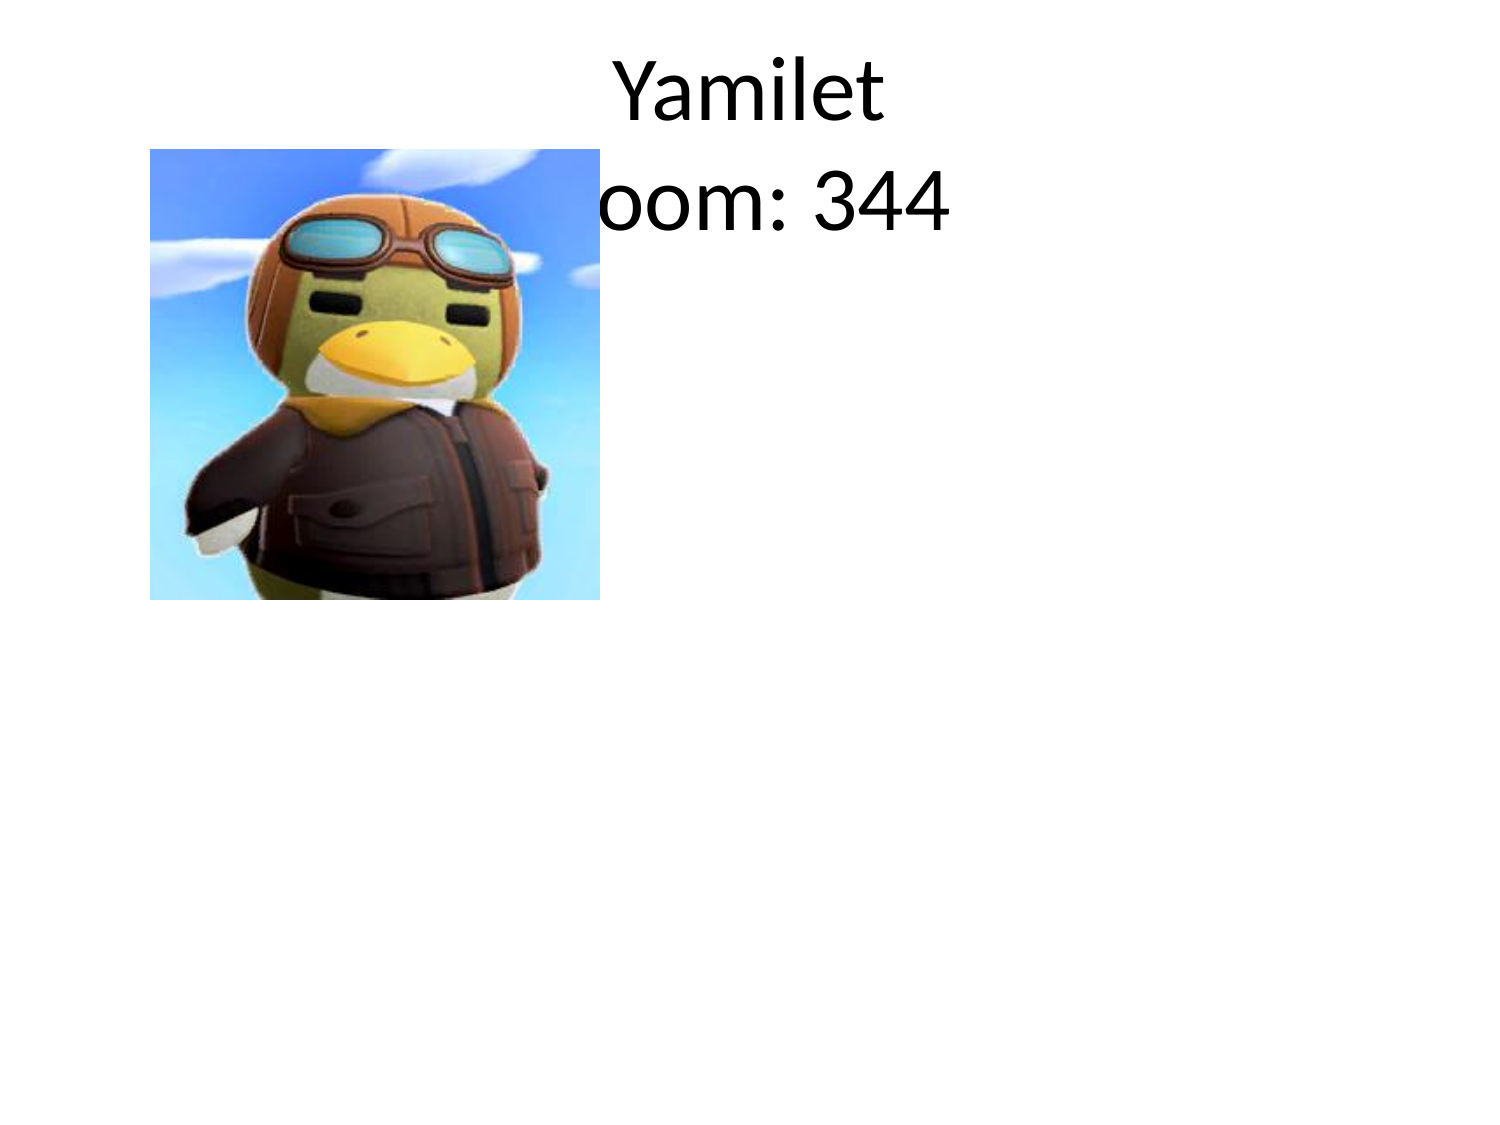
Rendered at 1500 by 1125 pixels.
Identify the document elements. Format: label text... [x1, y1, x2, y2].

picture [149, 149, 601, 601]
title Yamilet Room: 344 [75, 45, 1425, 233]
